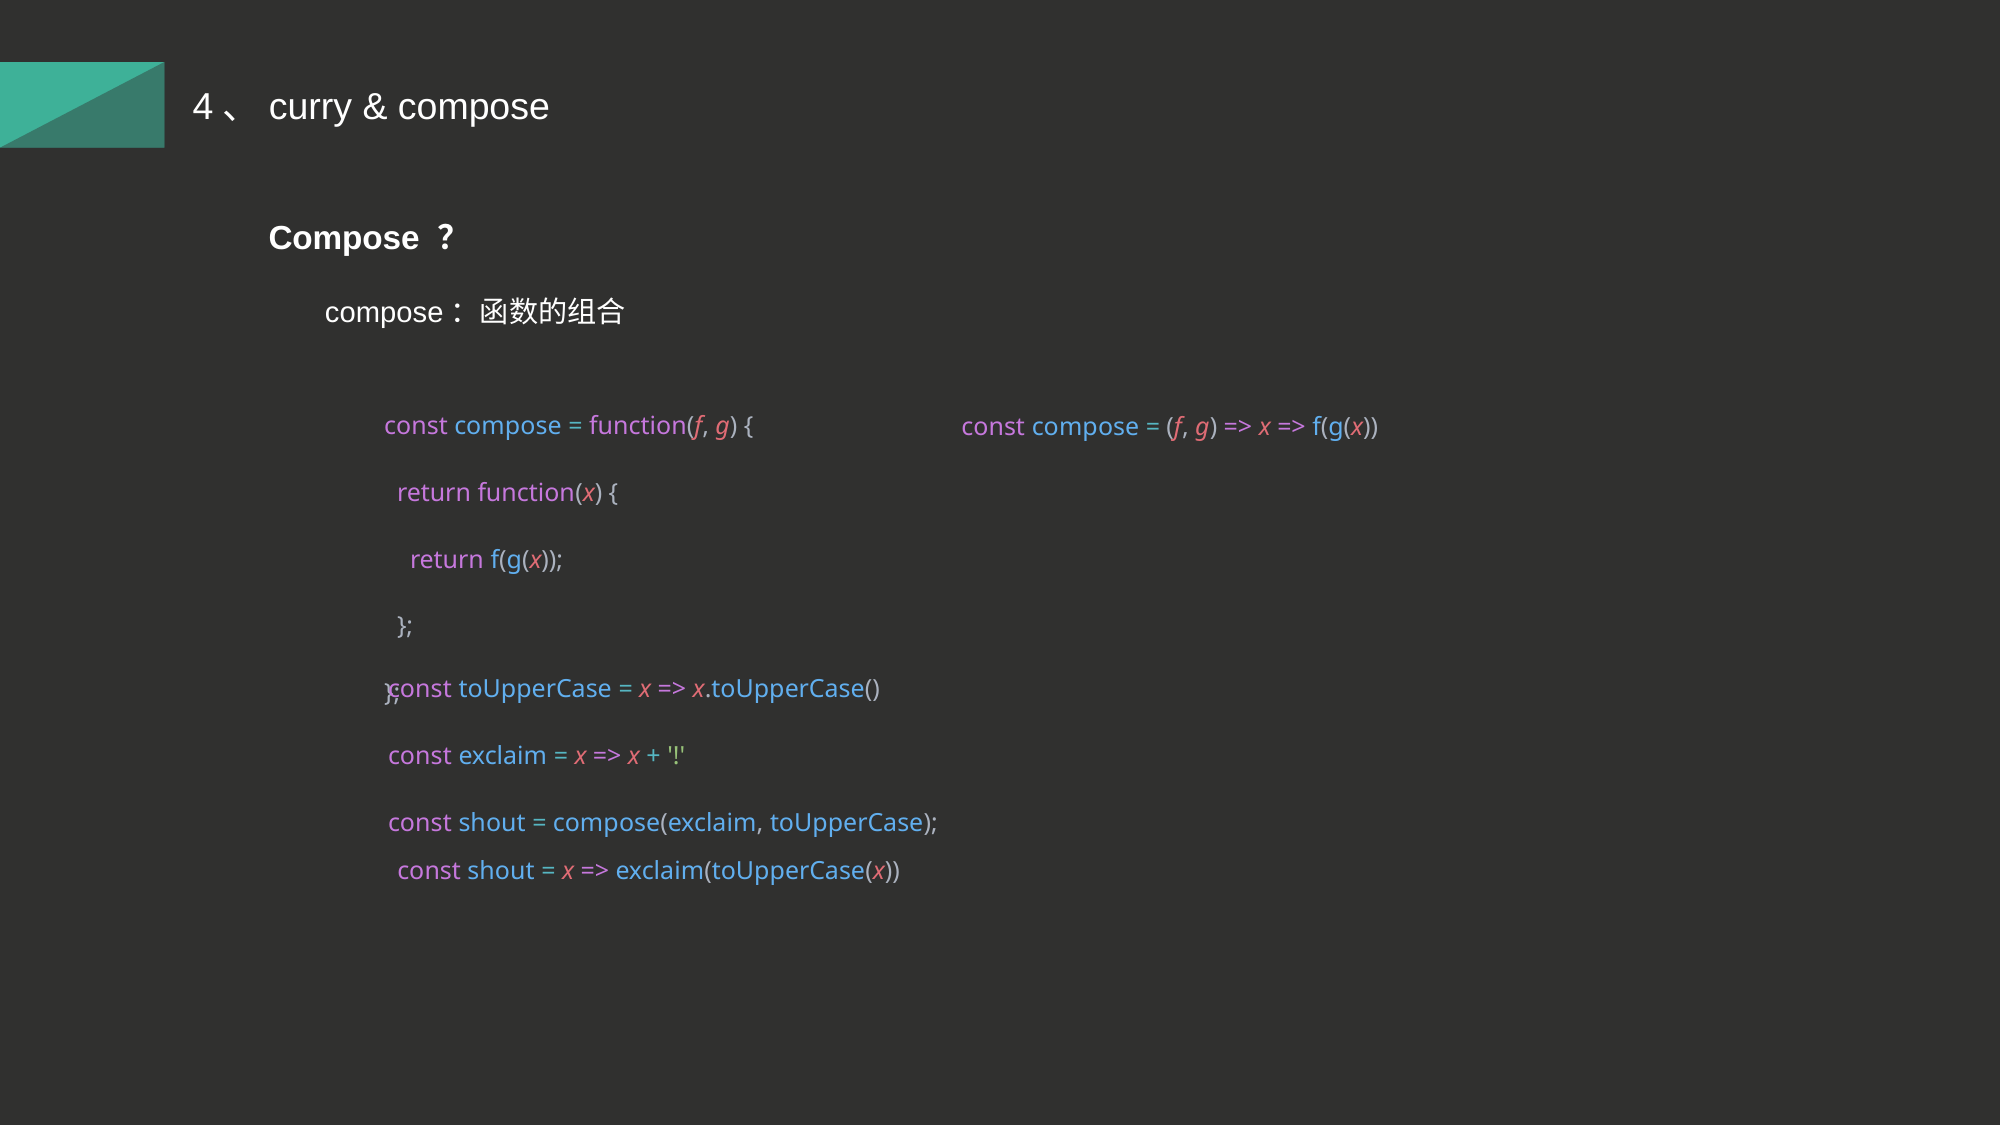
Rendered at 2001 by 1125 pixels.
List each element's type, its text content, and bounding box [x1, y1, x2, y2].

text_box const compose = (f, g) => x => f(g(x)) [954, 366, 1386, 449]
text_box Compose ？ [268, 216, 541, 257]
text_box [0, 61, 165, 148]
text_box const shout = x => exclaim(toUpperCase(x)) [389, 810, 908, 893]
text_box compose：函数的组合 [324, 293, 1426, 329]
text_box const toUpperCase = x => x.toUpperCase() const exclaim = x => x + '!' const shout = compose(exclaim, toUpperCase); [380, 628, 946, 844]
text_box 4、curry & compose [185, 74, 558, 135]
text_box const compose = function(f, g) { return function(x) { return f(g(x)); }; }; [376, 365, 762, 781]
